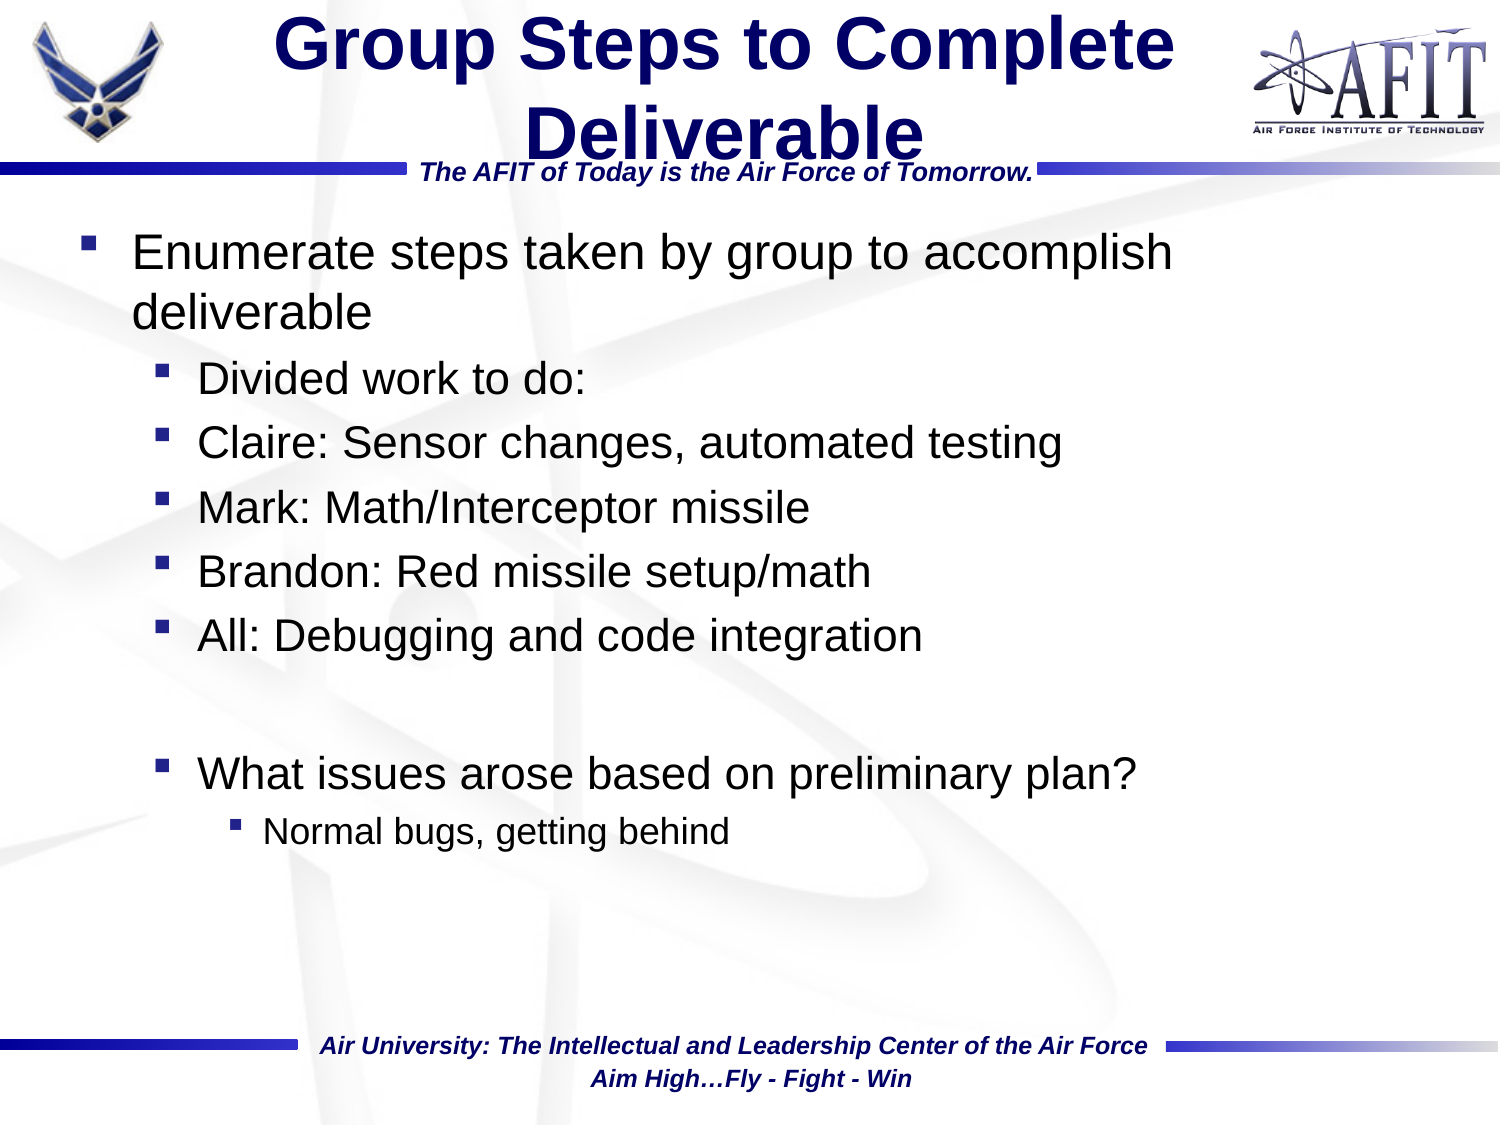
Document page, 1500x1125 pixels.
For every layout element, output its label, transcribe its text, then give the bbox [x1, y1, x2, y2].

picture [32, 21, 87, 143]
list Enumerate steps taken by group to accomplish deliverable Divided work to do: Claire: Sensor changes, automated testing Mark: Math/Interceptor missile Brandon: Red missile setup/math All: Debugging and code integration What issues arose based on preliminary plan? Normal bugs, getting behind [62, 212, 1412, 1013]
title Group Steps to Complete Deliverable [87, 0, 1363, 169]
